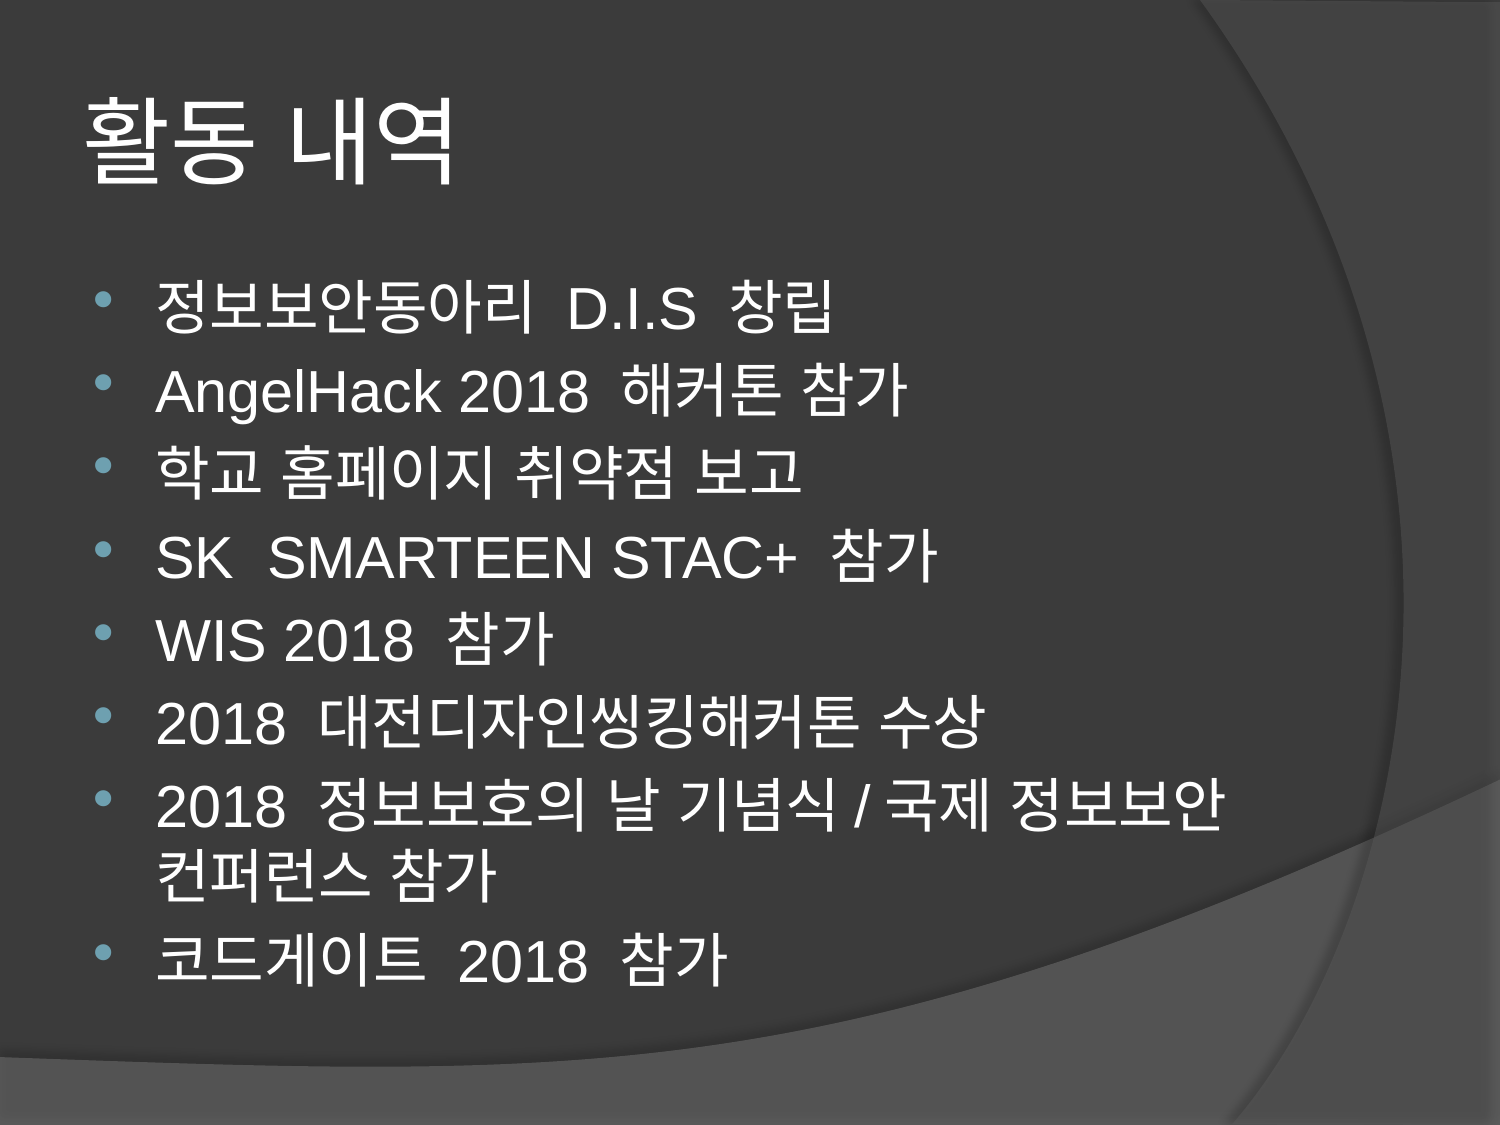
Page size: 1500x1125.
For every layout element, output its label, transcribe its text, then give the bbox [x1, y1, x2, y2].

list 정보보안동아리 D.I.S 창립 AngelHack 2018 해커톤 참가 학교 홈페이지 취약점 보고 SK SMARTEEN STAC+ 참가 WIS 2018 참가 2018 대전디자인씽킹해커톤 수상 2018 정보보호의 날 기념식/국제 정보보안 컨퍼런스 참가 코드게이트 2018 참가 [75, 262, 1300, 1005]
title 활동 내역 [75, 45, 1300, 233]
